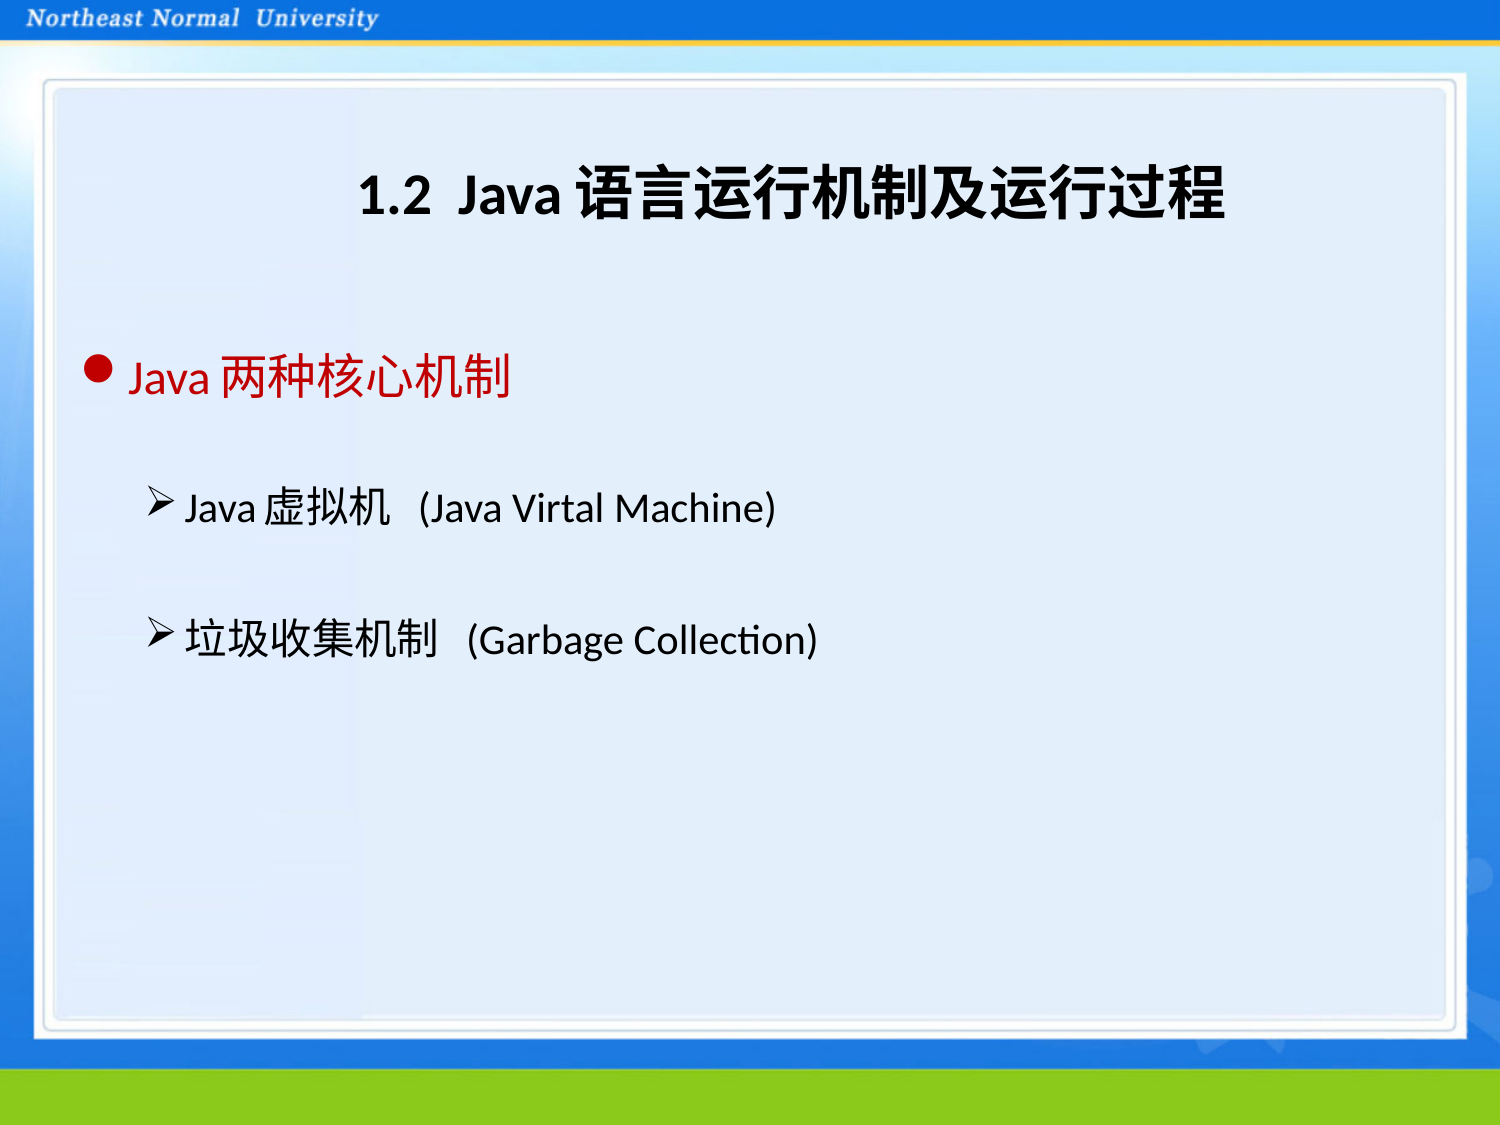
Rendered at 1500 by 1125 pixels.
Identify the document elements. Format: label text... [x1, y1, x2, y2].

picture [0, 0, 1500, 1125]
title 1.2 Java语言运行机制及运行过程 [277, 125, 1306, 256]
list Java两种核心机制 Java虚拟机 (Java Virtal Machine) 垃圾收集机制 (Garbage Collection) [64, 338, 1415, 674]
